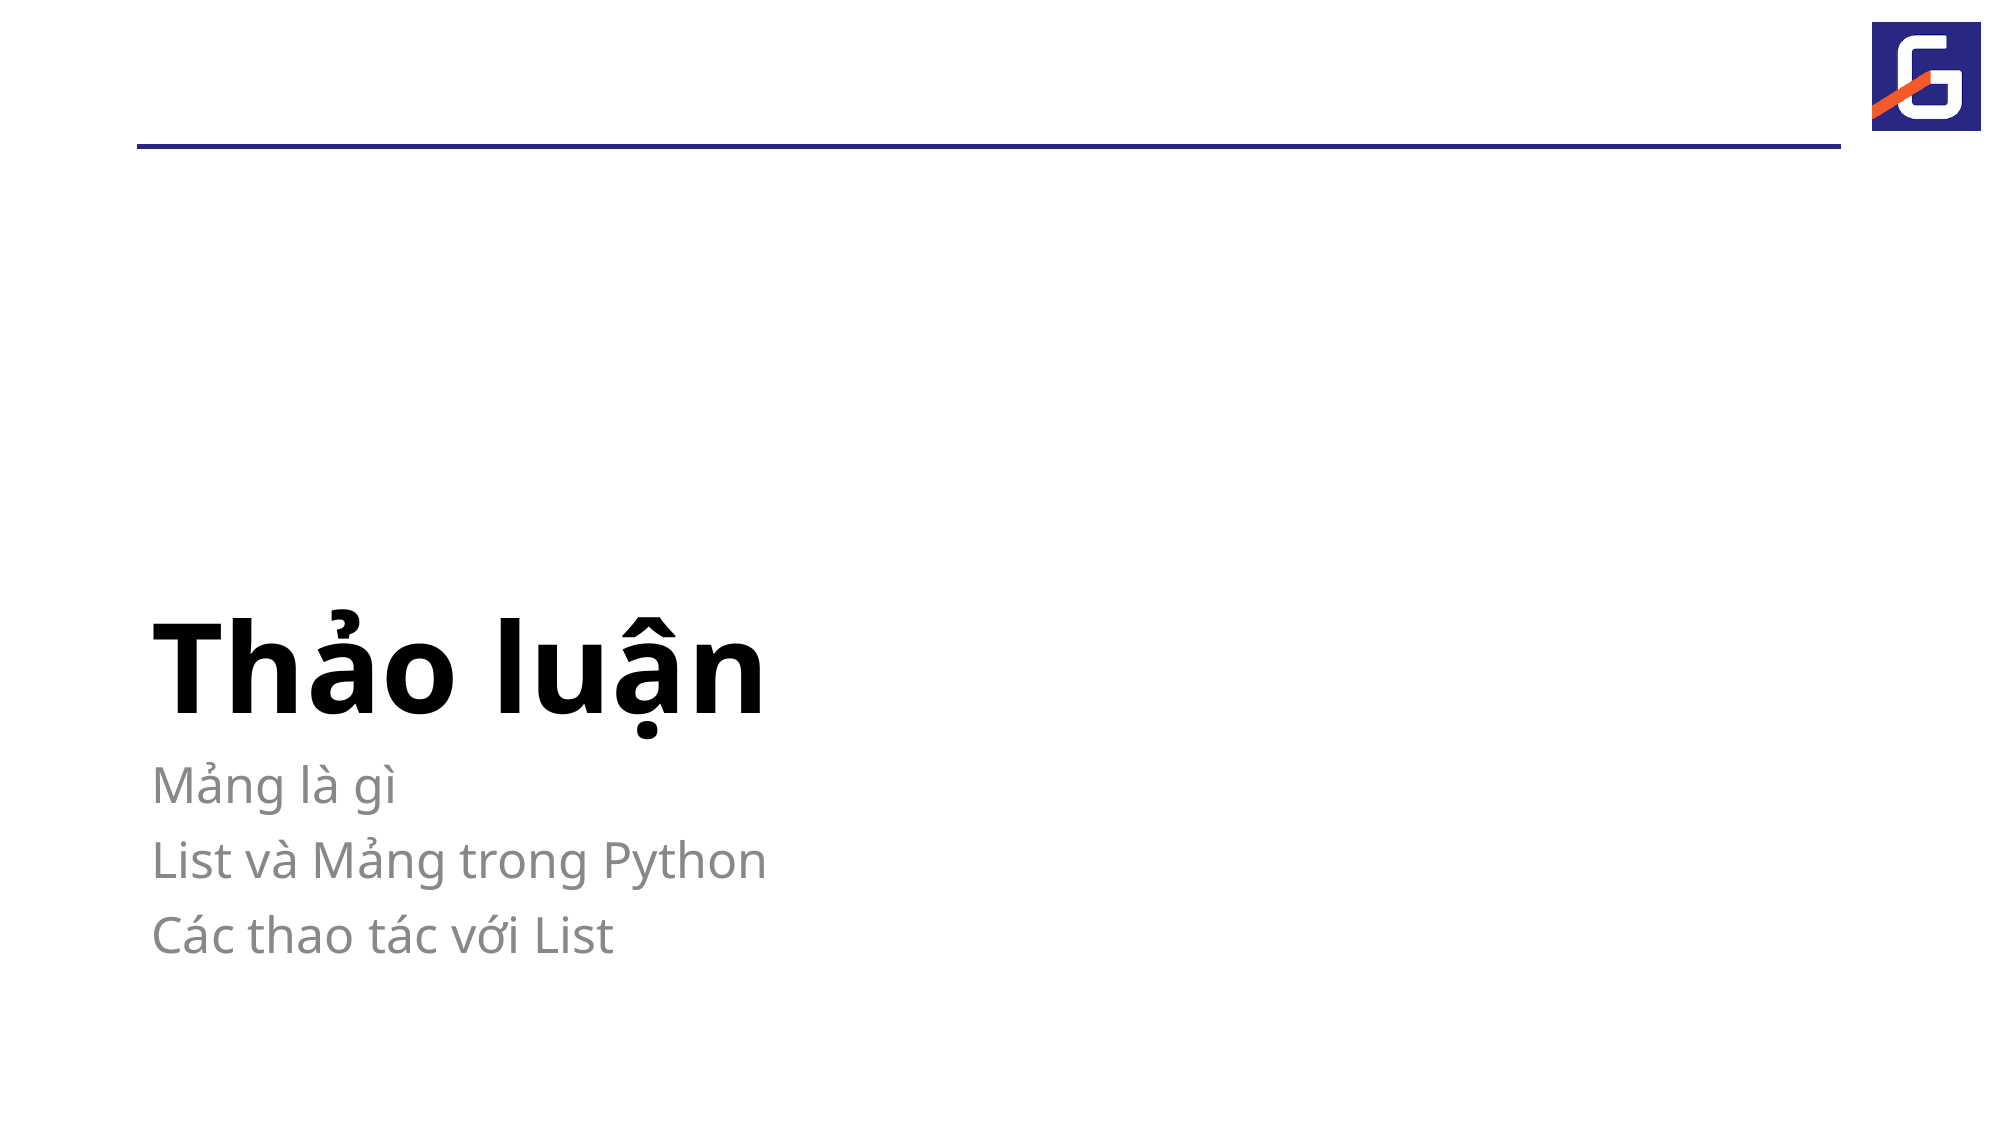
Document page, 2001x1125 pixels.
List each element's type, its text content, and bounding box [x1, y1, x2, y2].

title Thảo luận [136, 280, 1862, 749]
picture [1872, 22, 1981, 131]
list Mảng là gì List và Mảng trong Python Các thao tác với List [136, 752, 1862, 999]
